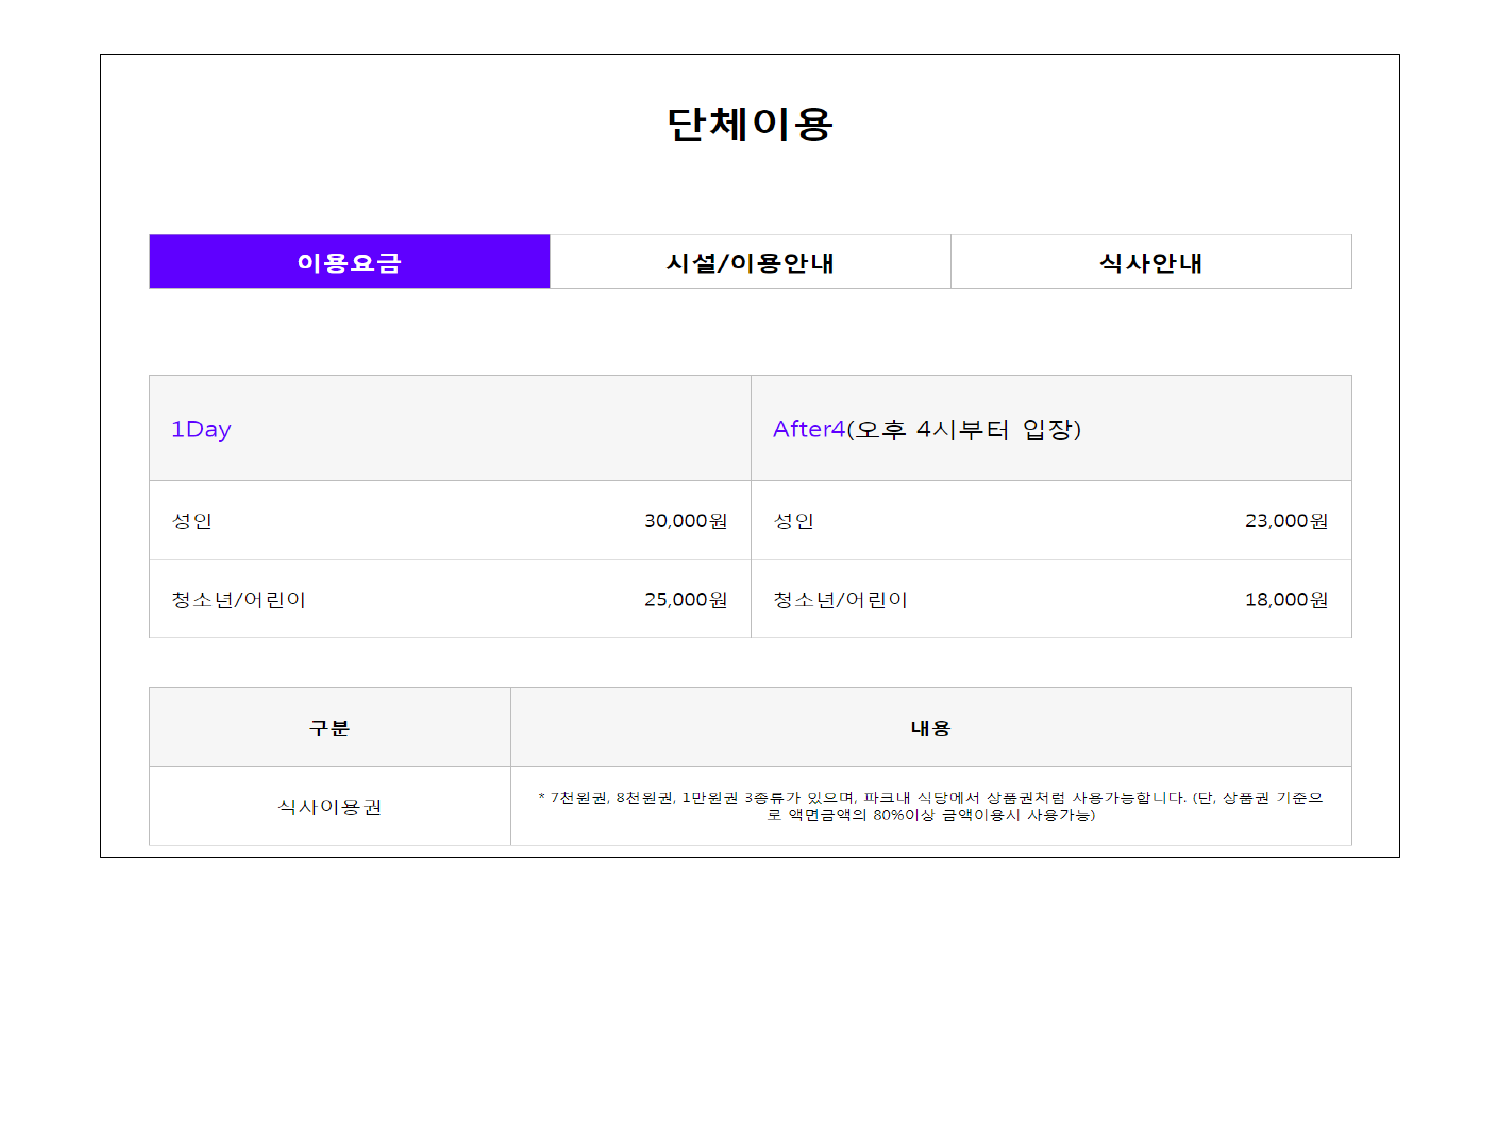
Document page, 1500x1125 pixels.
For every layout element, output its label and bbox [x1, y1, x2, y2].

picture [111, 66, 1388, 847]
text_box [98, 52, 1402, 860]
